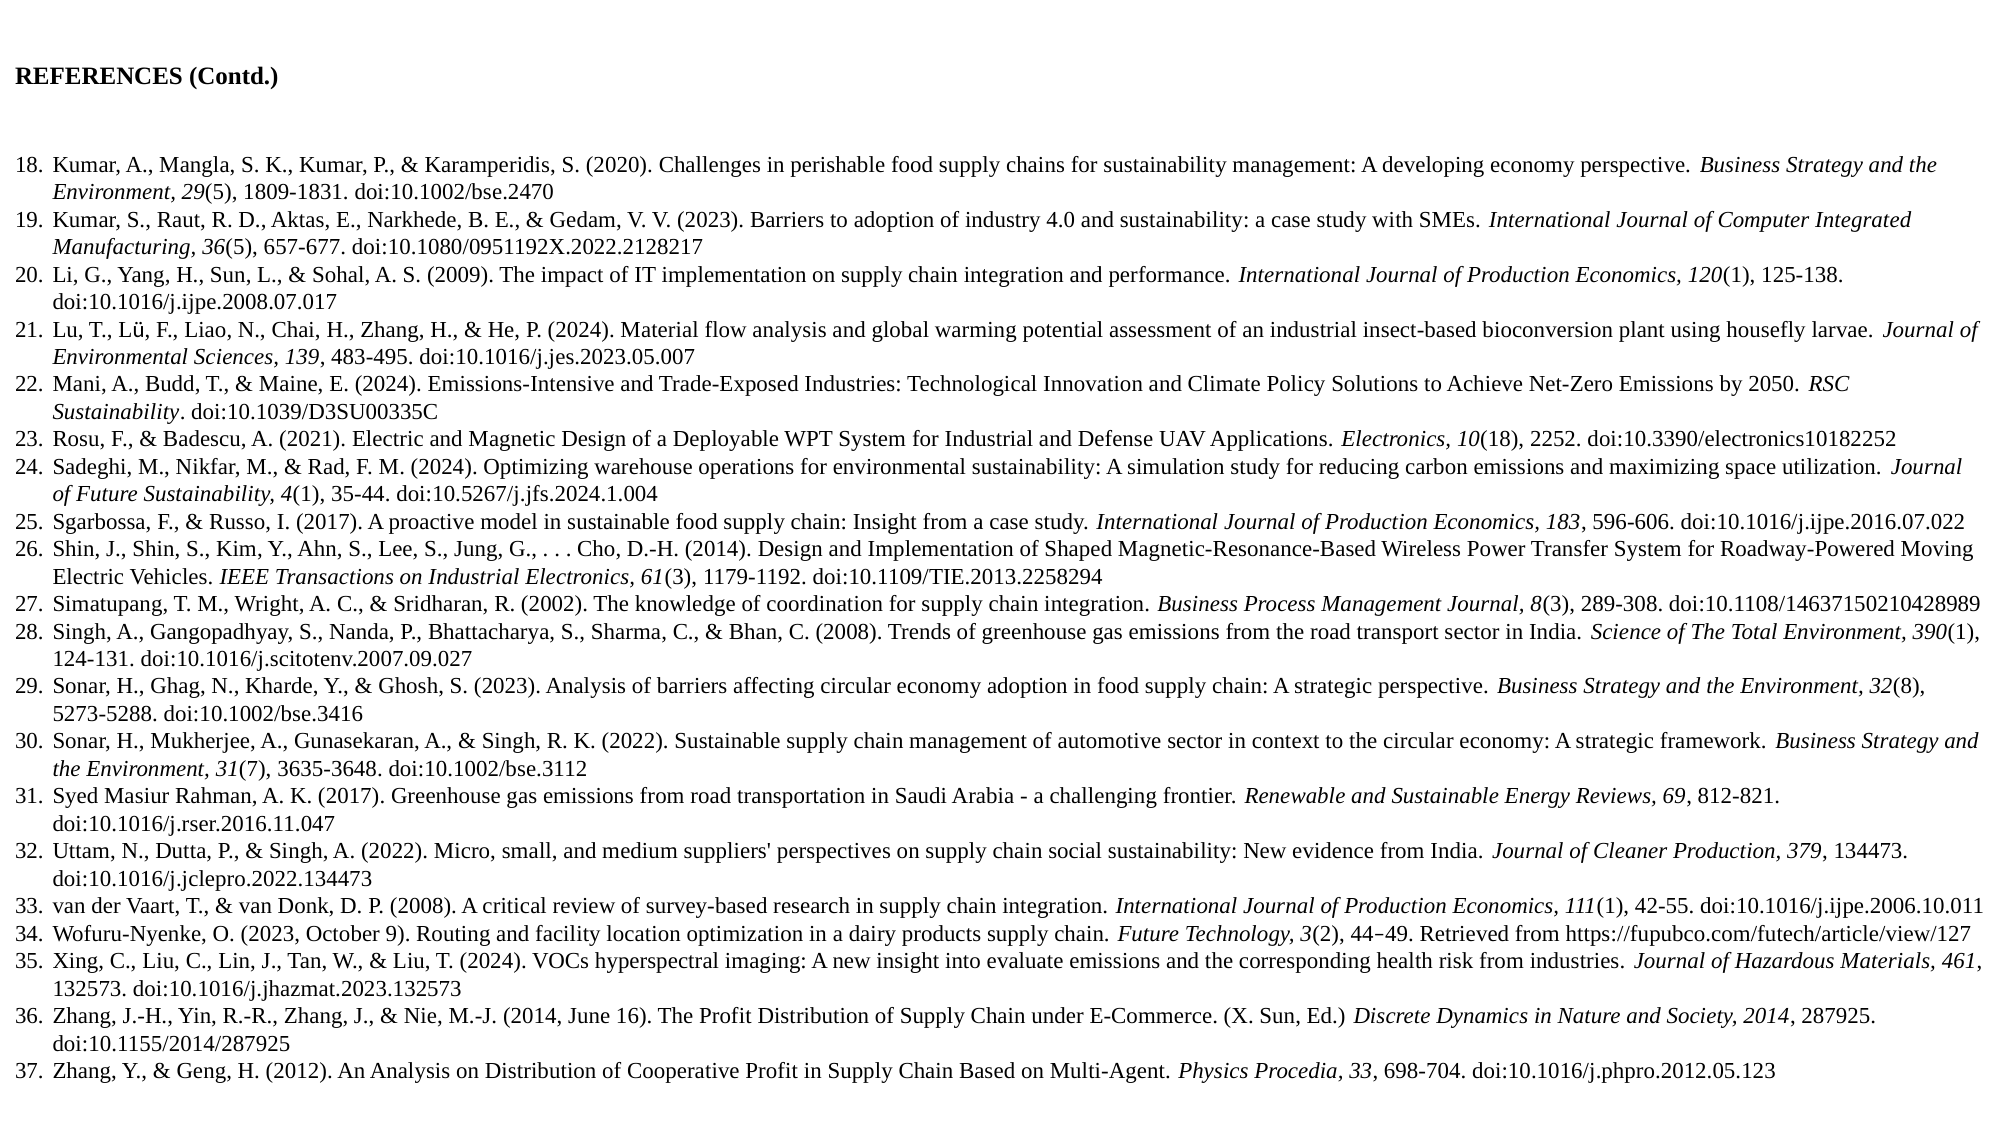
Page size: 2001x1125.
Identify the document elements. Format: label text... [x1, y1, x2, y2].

text_box REFERENCES (Contd.) Kumar, A., Mangla, S. K., Kumar, P., & Karamperidis, S. (2020). Challenges in perishable food supply chains for sustainability management: A developing economy perspective. Business Strategy and the Environment, 29(5), 1809-1831. doi:10.1002/bse.2470 Kumar, S., Raut, R. D., Aktas, E., Narkhede, B. E., & Gedam, V. V. (2023). Barriers to adoption of industry 4.0 and sustainability: a case study with SMEs. International Journal of Computer Integrated Manufacturing, 36(5), 657-677. doi:10.1080/0951192X.2022.2128217 Li, G., Yang, H., Sun, L., & Sohal, A. S. (2009). The impact of IT implementation on supply chain integration and performance. International Journal of Production Economics, 120(1), 125-138. doi:10.1016/j.ijpe.2008.07.017 Lu, T., Lü, F., Liao, N., Chai, H., Zhang, H., & He, P. (2024). Material flow analysis and global warming potential assessment of an industrial insect-based bioconversion plant using housefly larvae. Journal of Environmental Sciences, 139, 483-495. doi:10.1016/j.jes.2023.05.007 Mani, A., Budd, T., & Maine, E. (2024). Emissions-Intensive and Trade-Exposed Industries: Technological Innovation and Climate Policy Solutions to Achieve Net-Zero Emissions by 2050. RSC Sustainability. doi:10.1039/D3SU00335C Rosu, F., & Badescu, A. (2021). Electric and Magnetic Design of a Deployable WPT System for Industrial and Defense UAV Applications. Electronics, 10(18), 2252. doi:10.3390/electronics10182252 Sadeghi, M., Nikfar, M., & Rad, F. M. (2024). Optimizing warehouse operations for environmental sustainability: A simulation study for reducing carbon emissions and maximizing space utilization. Journal of Future Sustainability, 4(1), 35-44. doi:10.5267/j.jfs.2024.1.004 Sgarbossa, F., & Russo, I. (2017). A proactive model in sustainable food supply chain: Insight from a case study. International Journal of Production Economics, 183, 596-606. doi:10.1016/j.ijpe.2016.07.022 Shin, J., Shin, S., Kim, Y., Ahn, S., Lee, S., Jung, G., . . . Cho, D.-H. (2014). Design and Implementation of Shaped Magnetic-Resonance-Based Wireless Power Transfer System for Roadway-Powered Moving Electric Vehicles. IEEE Transactions on Industrial Electronics, 61(3), 1179-1192. doi:10.1109/TIE.2013.2258294 Simatupang, T. M., Wright, A. C., & Sridharan, R. (2002). The knowledge of coordination for supply chain integration. Business Process Management Journal, 8(3), 289-308. doi:10.1108/14637150210428989 Singh, A., Gangopadhyay, S., Nanda, P., Bhattacharya, S., Sharma, C., & Bhan, C. (2008). Trends of greenhouse gas emissions from the road transport sector in India. Science of The Total Environment, 390(1), 124-131. doi:10.1016/j.scitotenv.2007.09.027 Sonar, H., Ghag, N., Kharde, Y., & Ghosh, S. (2023). Analysis of barriers affecting circular economy adoption in food supply chain: A strategic perspective. Business Strategy and the Environment, 32(8), 5273-5288. doi:10.1002/bse.3416 Sonar, H., Mukherjee, A., Gunasekaran, A., & Singh, R. K. (2022). Sustainable supply chain management of automotive sector in context to the circular economy: A strategic framework. Business Strategy and the Environment, 31(7), 3635-3648. doi:10.1002/bse.3112 Syed Masiur Rahman, A. K. (2017). Greenhouse gas emissions from road transportation in Saudi Arabia - a challenging frontier. Renewable and Sustainable Energy Reviews, 69, 812-821. doi:10.1016/j.rser.2016.11.047 Uttam, N., Dutta, P., & Singh, A. (2022). Micro, small, and medium suppliers' perspectives on supply chain social sustainability: New evidence from India. Journal of Cleaner Production, 379, 134473. doi:10.1016/j.jclepro.2022.134473 van der Vaart, T., & van Donk, D. P. (2008). A critical review of survey-based research in supply chain integration. International Journal of Production Economics, 111(1), 42-55. doi:10.1016/j.ijpe.2006.10.011 Wofuru-Nyenke, O. (2023, October 9). Routing and facility location optimization in a dairy products supply chain. Future Technology, 3(2), 44–49. Retrieved from https://fupubco.com/futech/article/view/127 Xing, C., Liu, C., Lin, J., Tan, W., & Liu, T. (2024). VOCs hyperspectral imaging: A new insight into evaluate emissions and the corresponding health risk from industries. Journal of Hazardous Materials, 461, 132573. doi:10.1016/j.jhazmat.2023.132573 Zhang, J.-H., Yin, R.-R., Zhang, J., & Nie, M.-J. (2014, June 16). The Profit Distribution of Supply Chain under E-Commerce. (X. Sun, Ed.) Discrete Dynamics in Nature and Society, 2014, 287925. doi:10.1155/2014/287925 Zhang, Y., & Geng, H. (2012). An Analysis on Distribution of Cooperative Profit in Supply Chain Based on Multi-Agent. Physics Procedia, 33, 698-704. doi:10.1016/j.phpro.2012.05.123 [0, 34, 2000, 1091]
